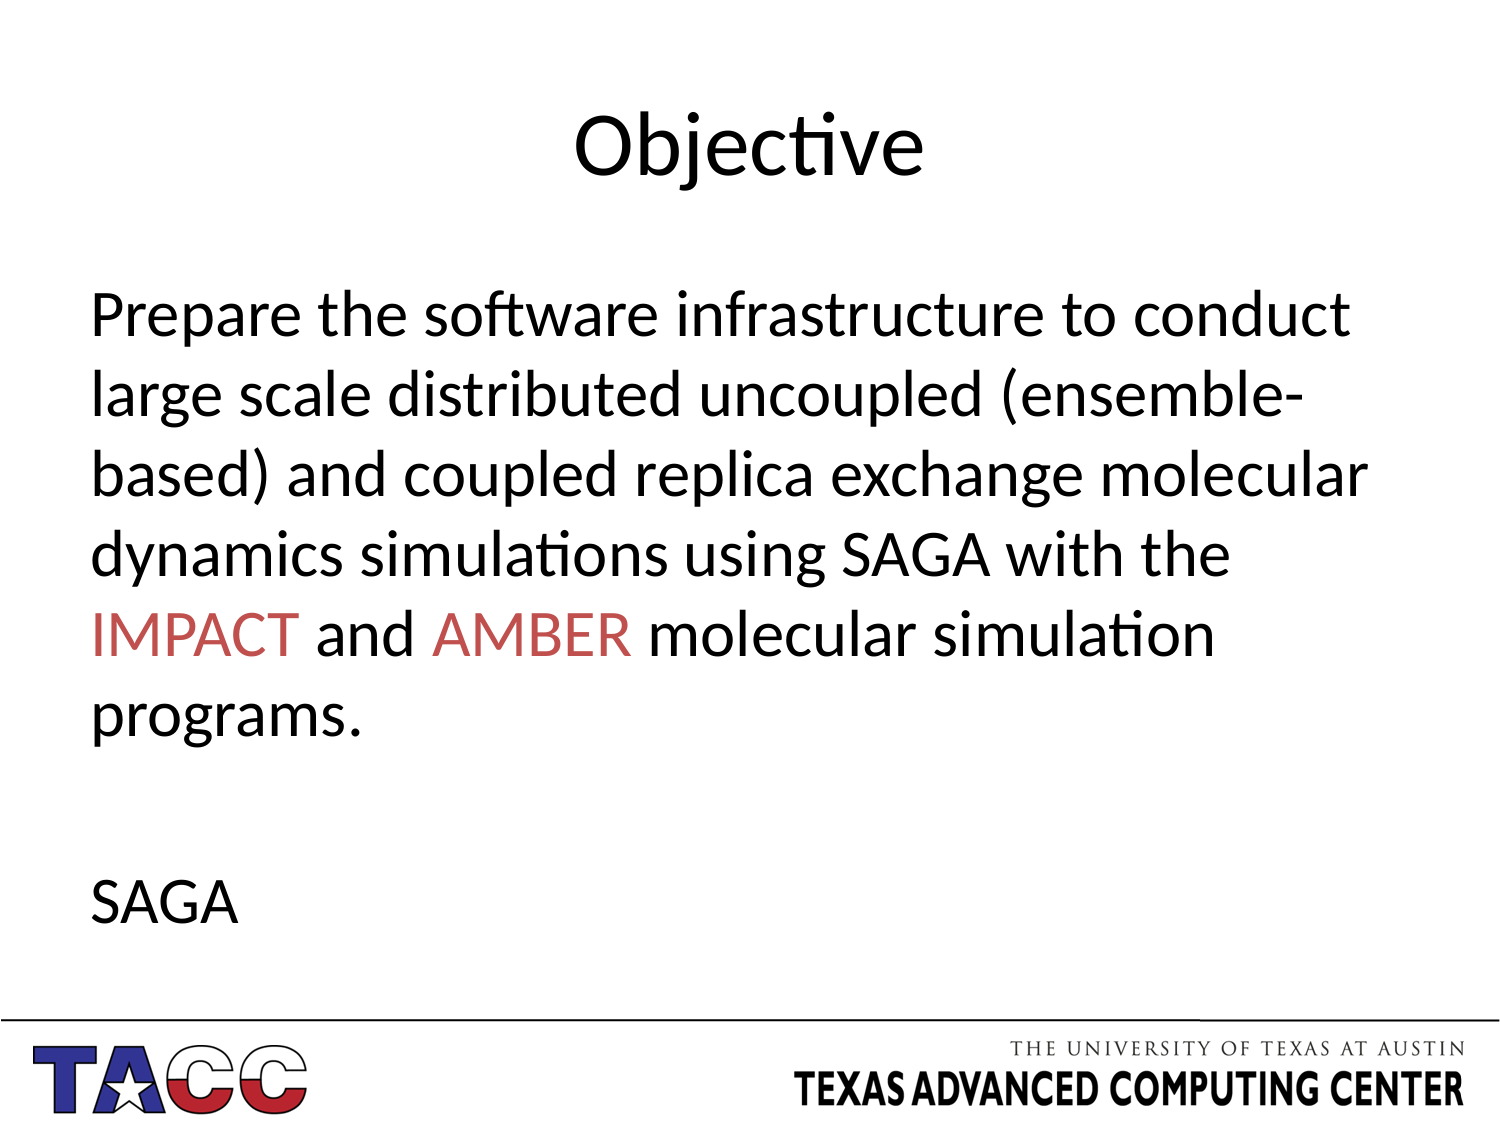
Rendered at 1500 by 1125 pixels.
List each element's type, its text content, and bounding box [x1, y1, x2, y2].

picture [0, 1018, 1500, 1125]
title Objective [75, 45, 1425, 233]
list Prepare the software infrastructure to conduct large scale distributed uncoupled (ensemble-based) and coupled replica exchange molecular dynamics simulations using SAGA with the IMPACT and AMBER molecular simulation programs. SAGA [75, 262, 1425, 1005]
